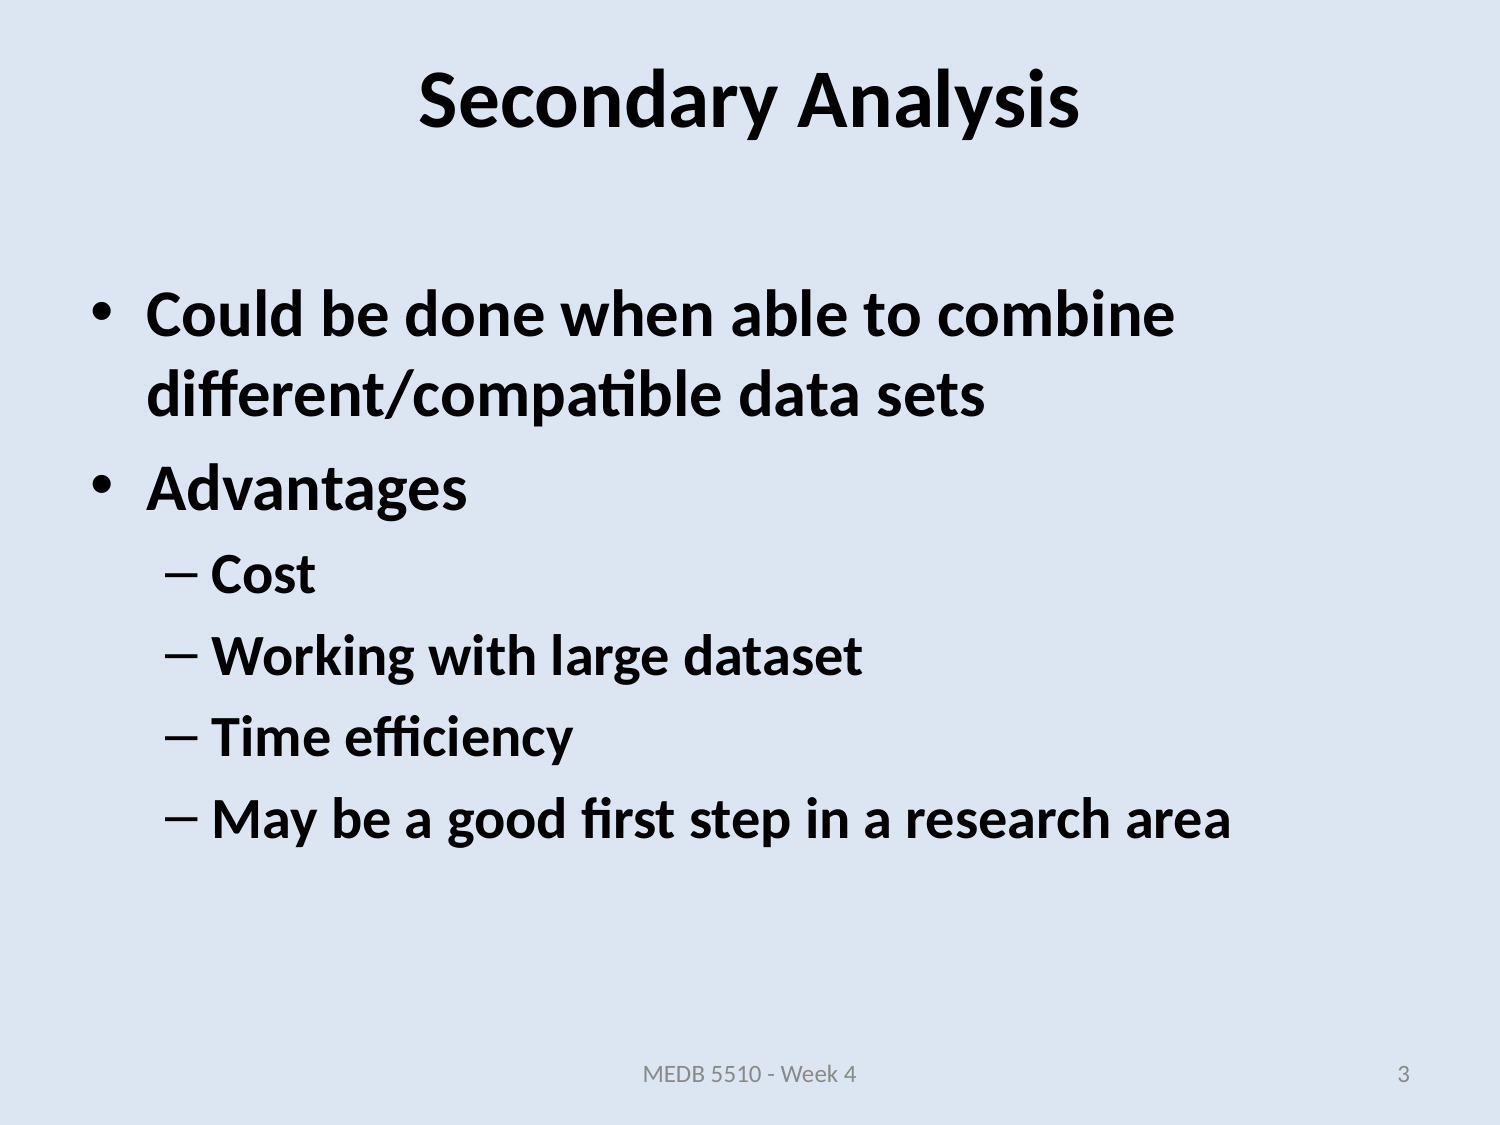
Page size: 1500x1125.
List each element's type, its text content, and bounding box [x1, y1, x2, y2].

slide_number 3 [1074, 1042, 1425, 1103]
list Could be done when able to combine different/compatible data sets Advantages Cost Working with large dataset Time efficiency May be a good first step in a research area [75, 262, 1425, 1005]
title Secondary Analysis [75, 0, 1425, 188]
footer MEDB 5510 - Week 4 [512, 1042, 988, 1103]
